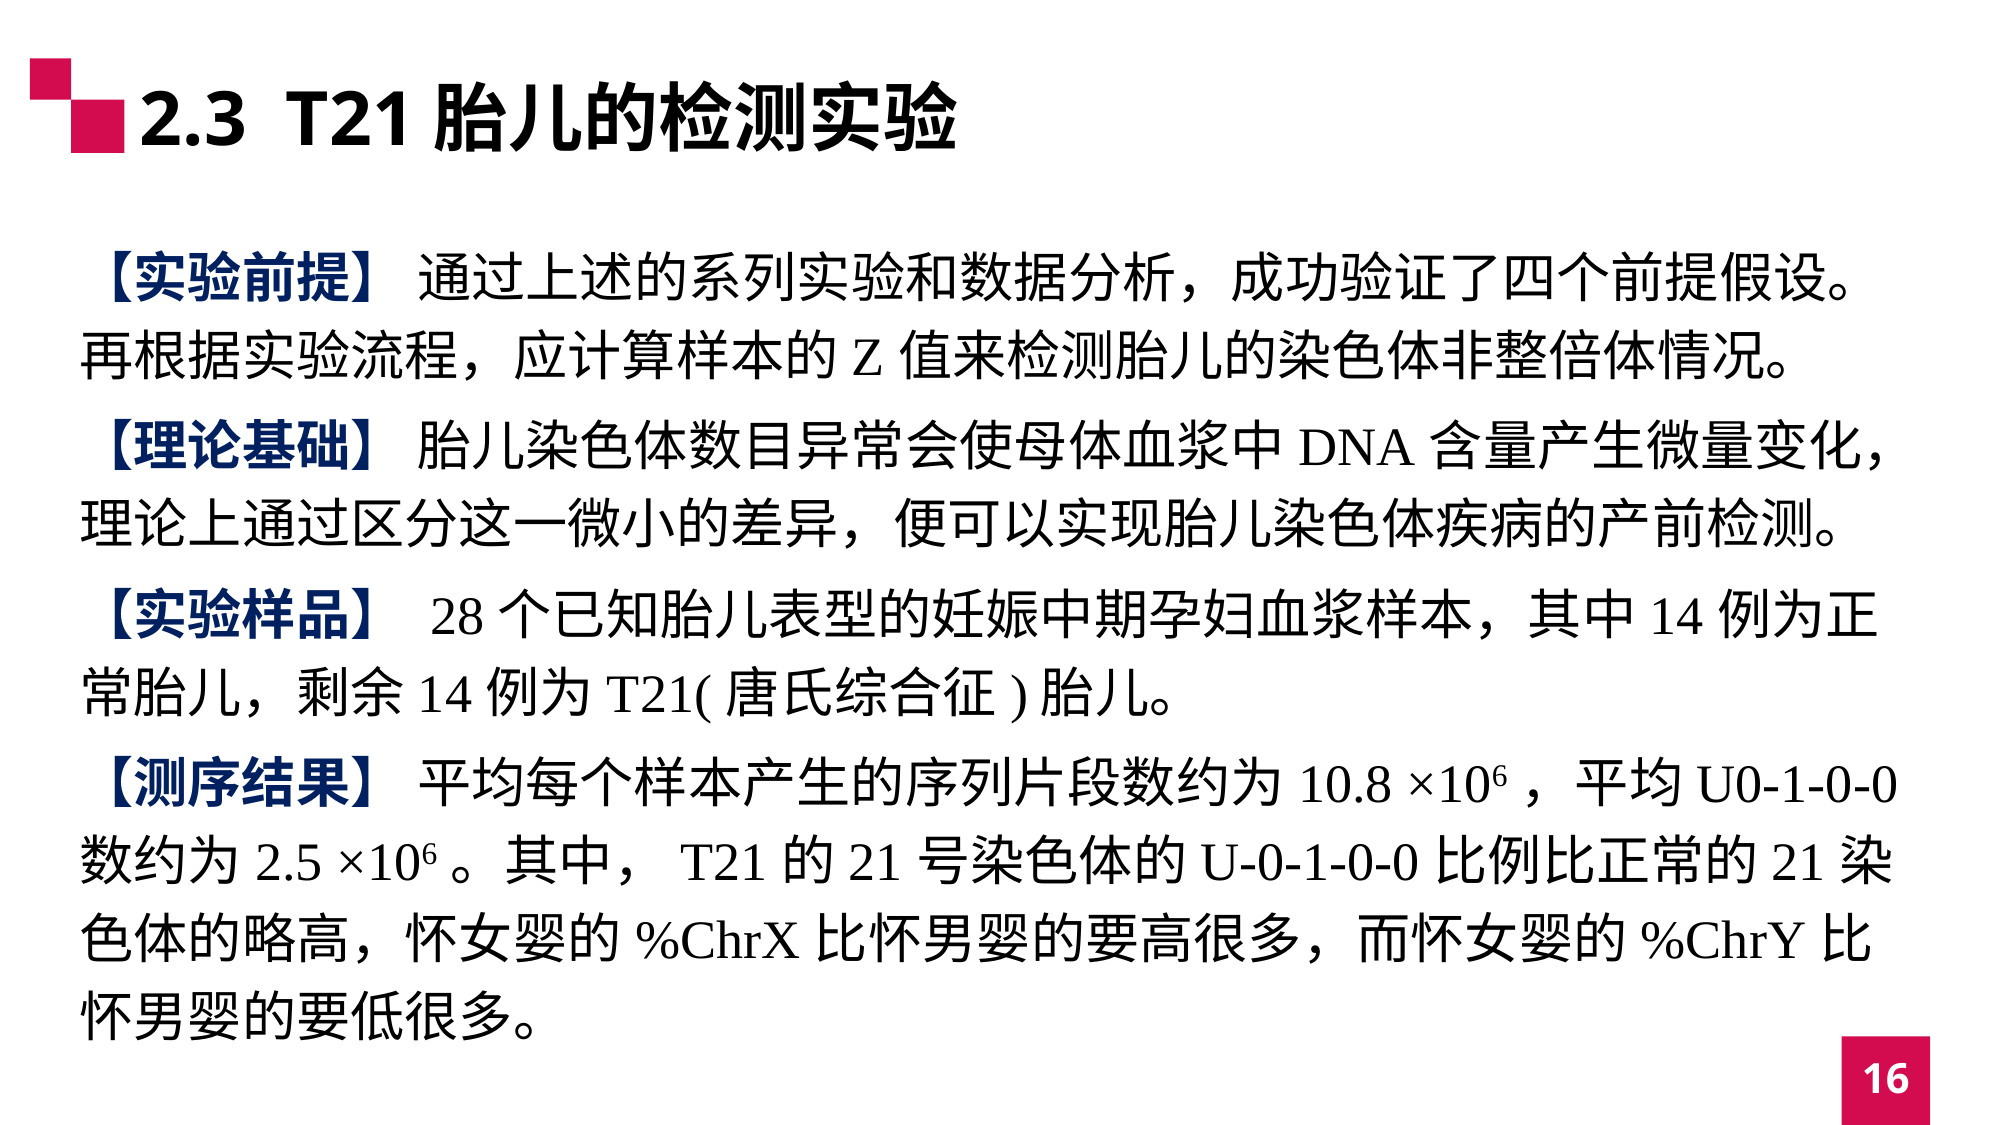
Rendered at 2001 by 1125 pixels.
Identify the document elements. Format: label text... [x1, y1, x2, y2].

text_box 2.3 T21胎儿的检测实验 [124, 63, 1081, 168]
text_box 【实验前提】 通过上述的系列实验和数据分析，成功验证了四个前提假设。再根据实验流程，应计算样本的Z值来检测胎儿的染色体非整倍体情况。 【理论基础】 胎儿染色体数目异常会使母体血浆中DNA含量产生微量变化，理论上通过区分这一微小的差异，便可以实现胎儿染色体疾病的产前检测。 【实验样品】 28个已知胎儿表型的妊娠中期孕妇血浆样本，其中14例为正常胎儿，剩余14例为T21(唐氏综合征)胎儿。 【测序结果】 平均每个样本产生的序列片段数约为10.8 ×106，平均U0-1-0-0数约为2.5 ×106。其中，T21的21号染色体的U-0-1-0-0比例比正常的21染色体的略高，怀女婴的%ChrX比怀男婴的要高很多，而怀女婴的%ChrY比怀男婴的要低很多。 [64, 203, 1923, 1074]
slide_number 16 [1771, 1050, 2000, 1111]
